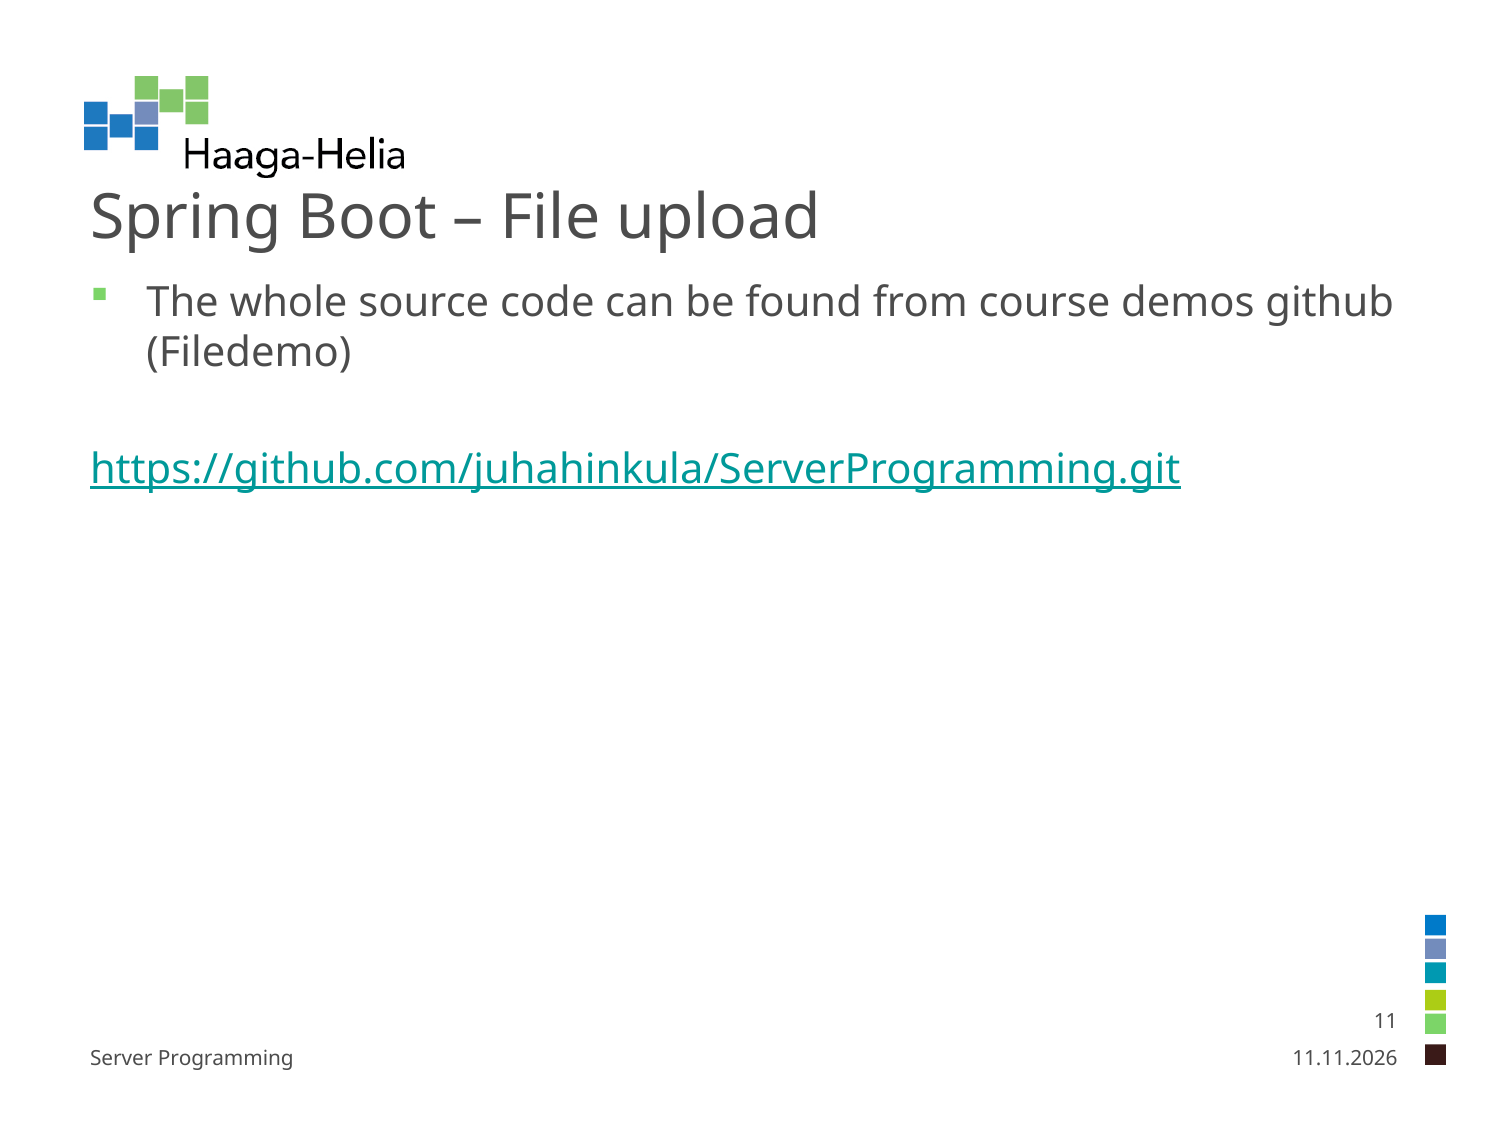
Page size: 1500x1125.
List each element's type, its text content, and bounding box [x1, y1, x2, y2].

footer Server Programming [75, 1037, 475, 1078]
list The whole source code can be found from course demos github (Filedemo) https://github.com/juhahinkula/ServerProgramming.git [75, 267, 1459, 1000]
slide_number 11 [1262, 999, 1413, 1050]
title Spring Boot – File upload [75, 137, 1400, 267]
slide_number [1262, 1050, 1413, 1088]
picture [84, 76, 404, 137]
